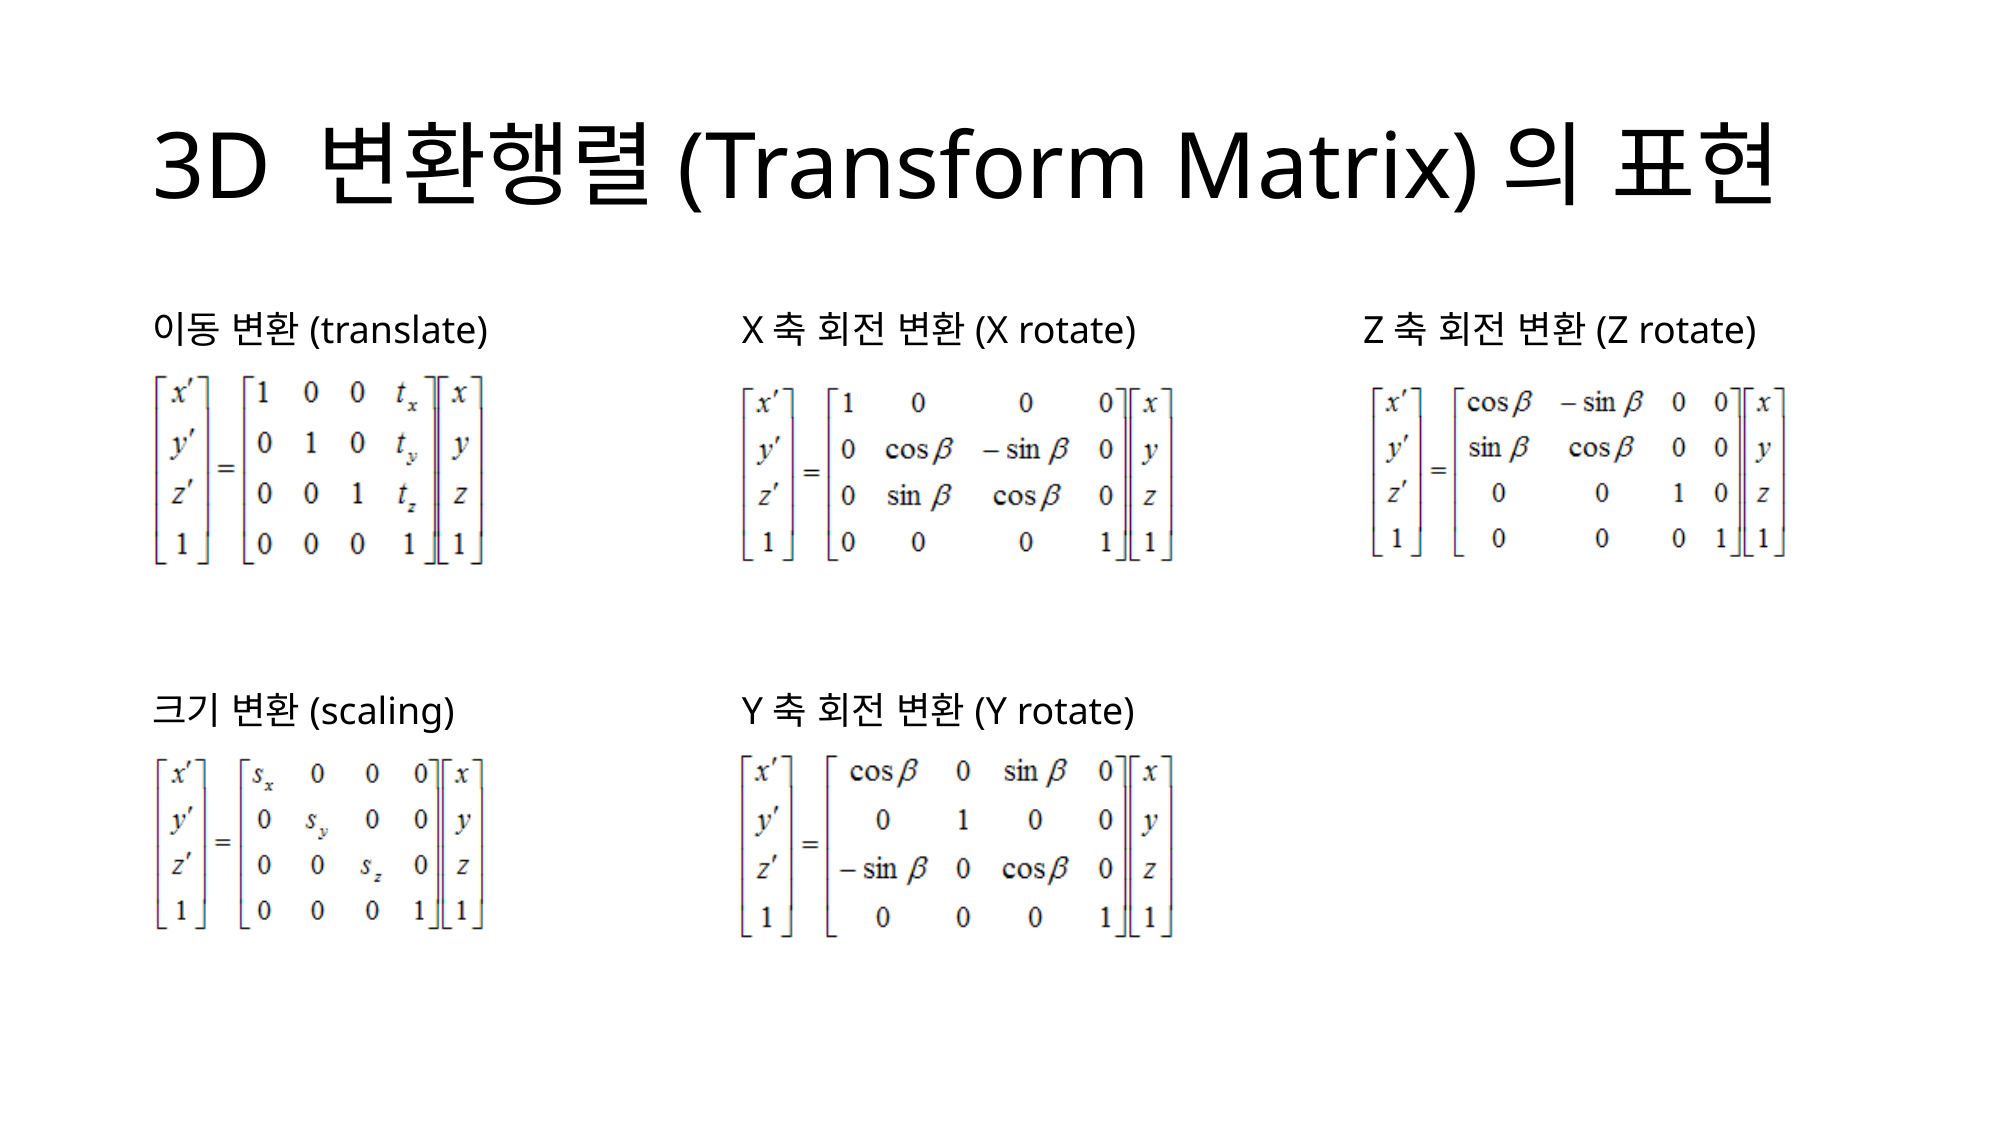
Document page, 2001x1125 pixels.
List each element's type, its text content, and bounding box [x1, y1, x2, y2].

text_box 크기 변환(scaling) [137, 679, 505, 731]
picture [137, 731, 505, 964]
text_box Z축 회전 변환(Z rotate) [1348, 298, 1813, 359]
text_box Y축 회전 변환(Y rotate) [727, 679, 1192, 739]
text_box X축 회전 변환(X rotate) [727, 298, 1192, 359]
text_box 이동 변환(translate) [137, 298, 505, 359]
picture [726, 739, 1192, 956]
title 3D 변환행렬(Transform Matrix)의 표현 [137, 59, 1863, 278]
picture [1348, 366, 1813, 582]
picture [726, 366, 1192, 582]
picture [137, 359, 505, 591]
